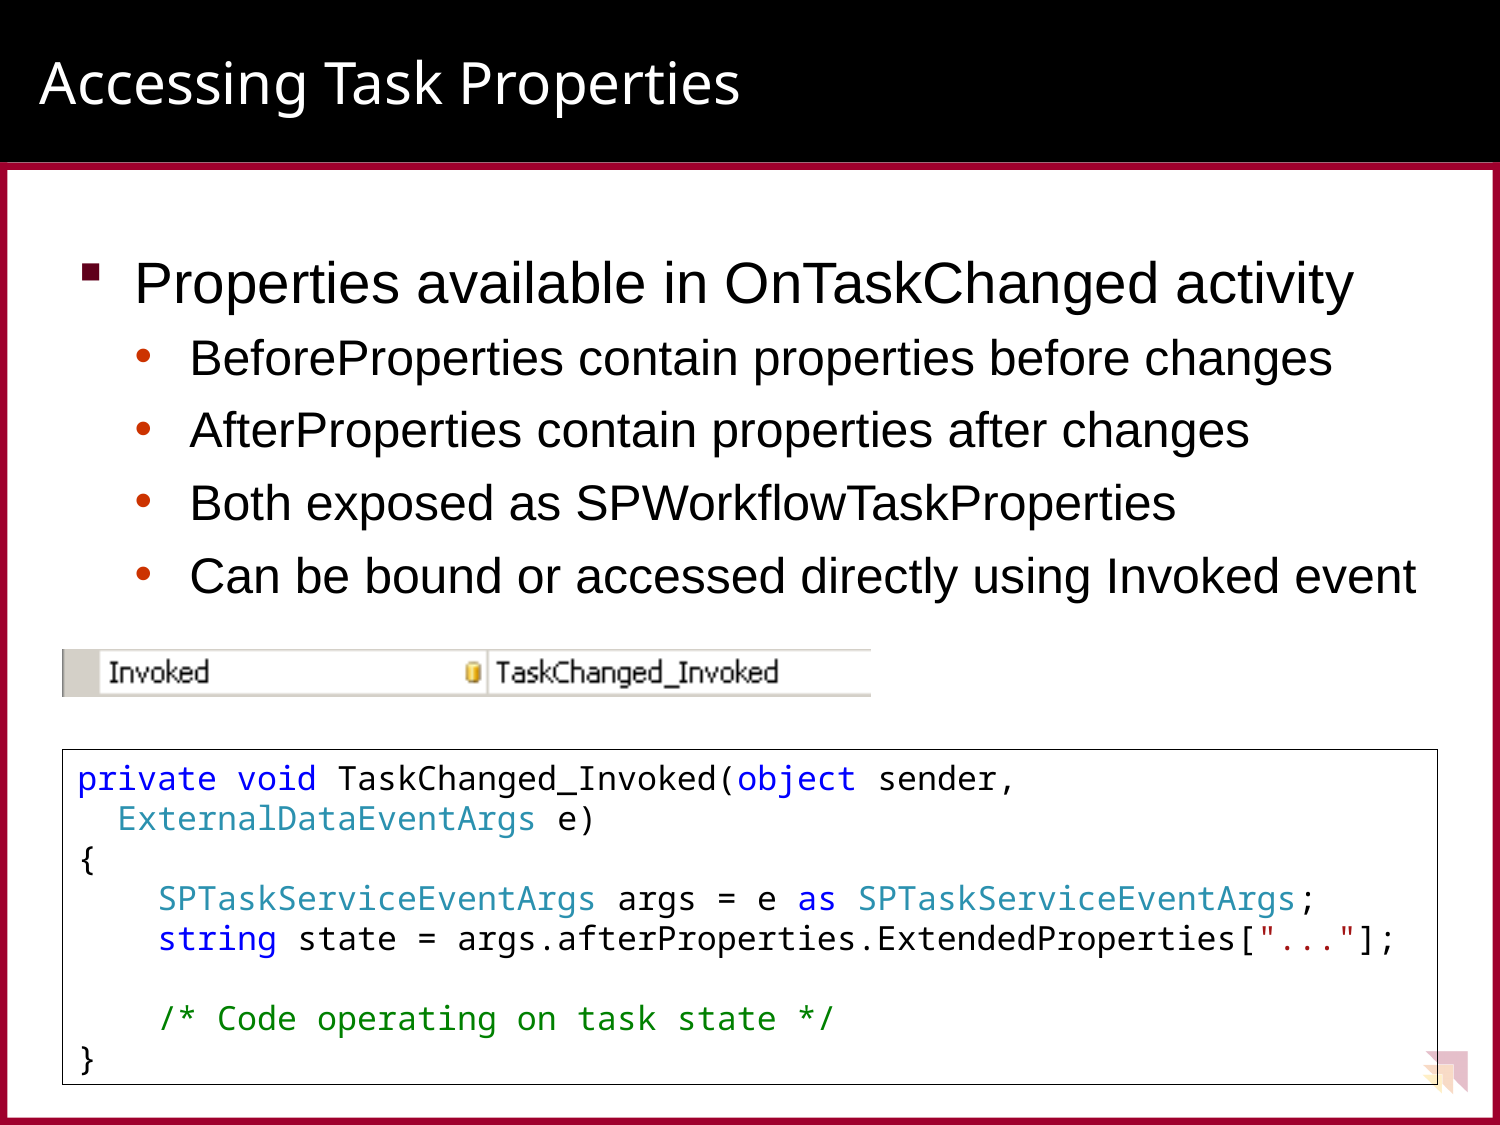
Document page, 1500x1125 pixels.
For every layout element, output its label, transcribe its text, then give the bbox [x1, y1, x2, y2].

title Accessing Task Properties [24, 12, 1438, 150]
picture [62, 649, 871, 697]
text_box private void TaskChanged_Invoked(object sender, ExternalDataEventArgs e) { SPTaskServiceEventArgs args = e as SPTaskServiceEventArgs; string state = args.afterProperties.ExtendedProperties["..."]; /* Code operating on task state */ } [62, 749, 1438, 1085]
list Properties available in OnTaskChanged activity BeforeProperties contain properties before changes AfterProperties contain properties after changes Both exposed as SPWorkflowTaskProperties Can be bound or accessed directly using Invoked event [62, 237, 1438, 675]
